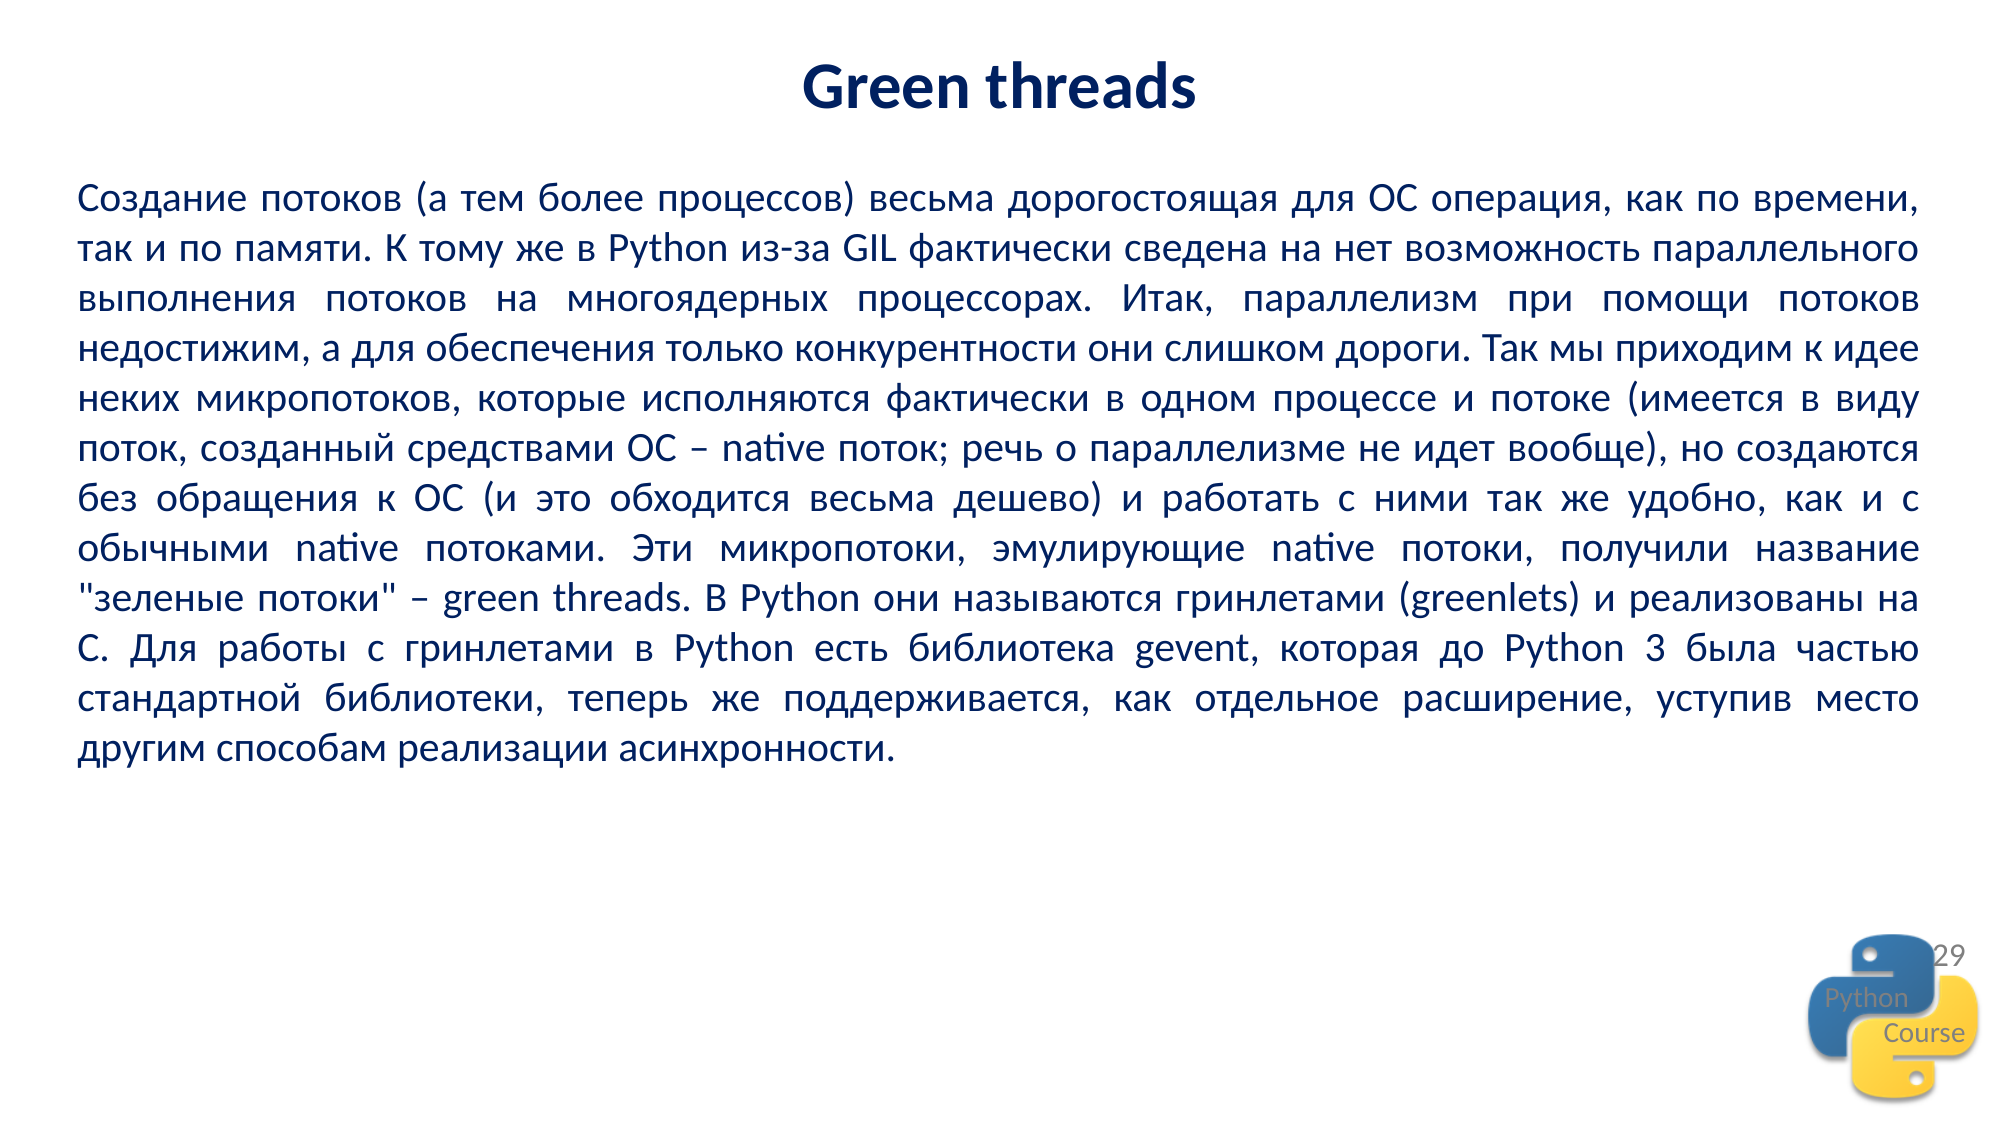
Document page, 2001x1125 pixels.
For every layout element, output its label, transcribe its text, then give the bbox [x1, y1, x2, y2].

text_box Создание потоков (а тем более процессов) весьма дорогостоящая для ОС операция, как по времени, так и по памяти. К тому же в Python из-за GIL фактически сведена на нет возможность параллельного выполнения потоков на многоядерных процессорах. Итак, параллелизм при помощи потоков недостижим, а для обеспечения только конкурентности они слишком дороги. Так мы приходим к идее неких микропотоков, которые исполняются фактически в одном процессе и потоке (имеется в виду поток, созданный средствами ОС – native поток; речь о параллелизме не идет вообще), но создаются без обращения к ОС (и это обходится весьма дешево) и работать с ними так же удобно, как и с обычными native потоками. Эти микропотоки, эмулирующие native потоки, получили название "зеленые потоки" – green threads. В Python они называются гринлетами (greenlets) и реализованы на C. Для работы с гринлетами в Python есть библиотека gevent, которая до Python 3 была частью стандартной библиотеки, теперь же поддерживается, как отдельное расширение, уступив место другим способам реализации асинхронности. [62, 162, 1936, 1097]
picture [1801, 932, 1985, 1110]
picture [1936, 947, 1944, 961]
title Green threads [0, 34, 2000, 149]
